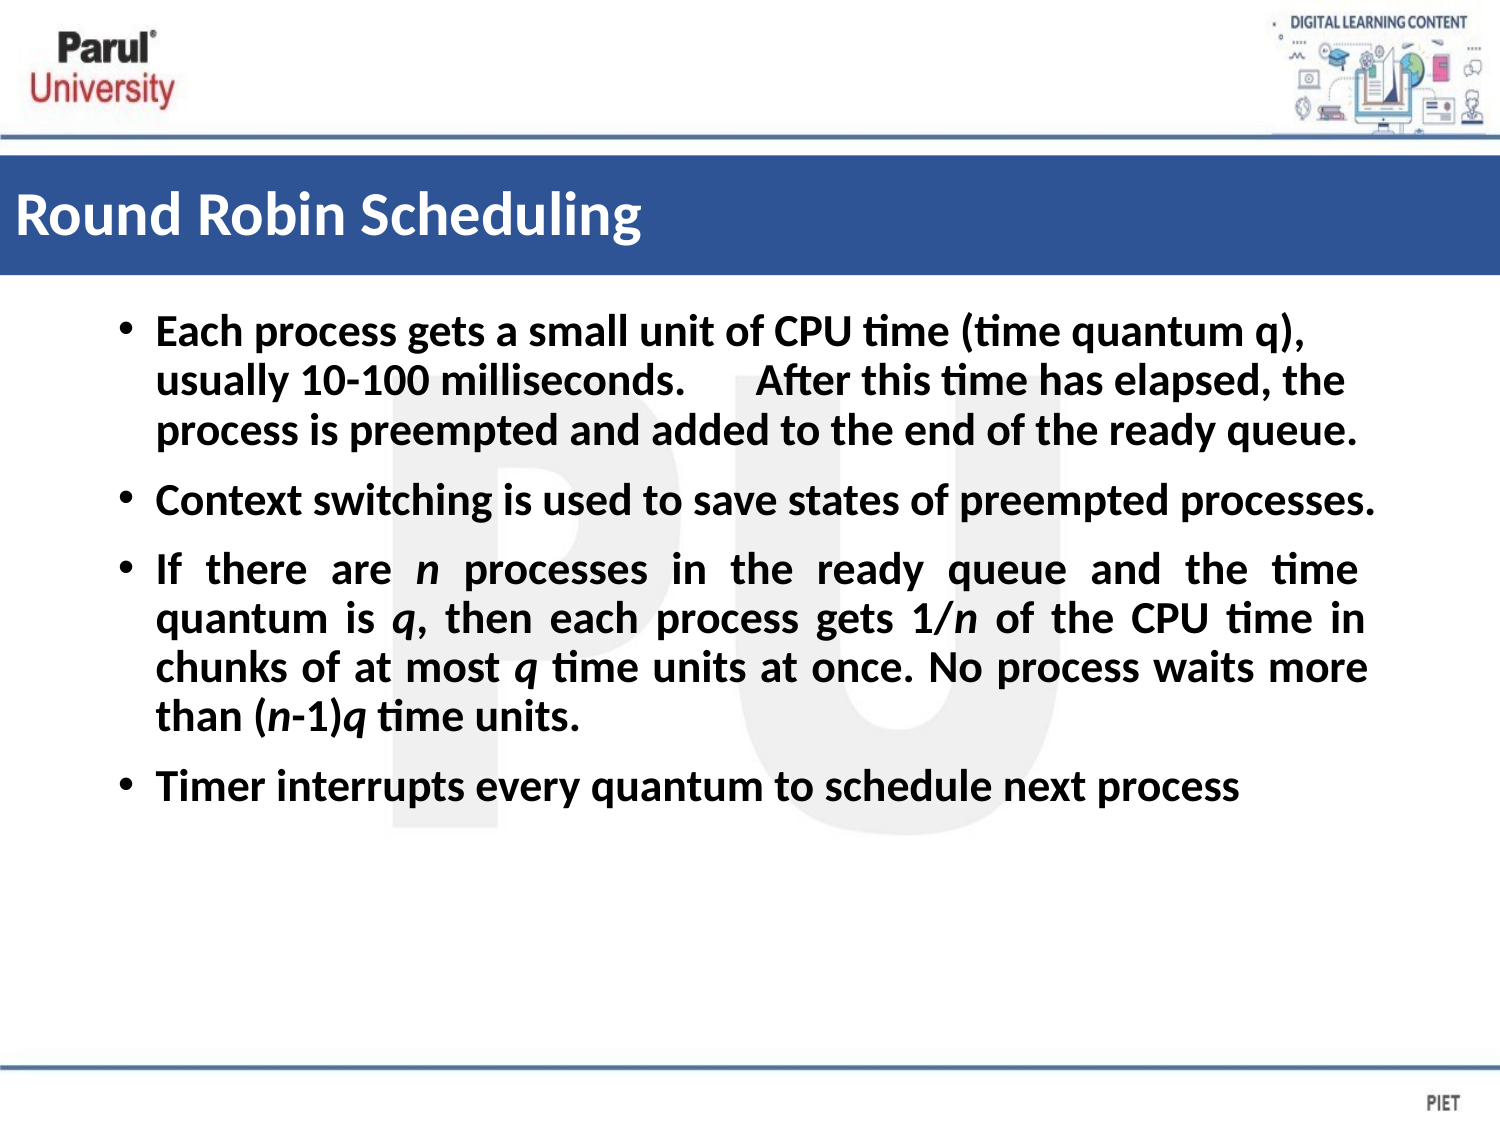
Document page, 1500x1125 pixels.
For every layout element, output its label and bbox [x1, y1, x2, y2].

text_box [0, 0, 1500, 1125]
